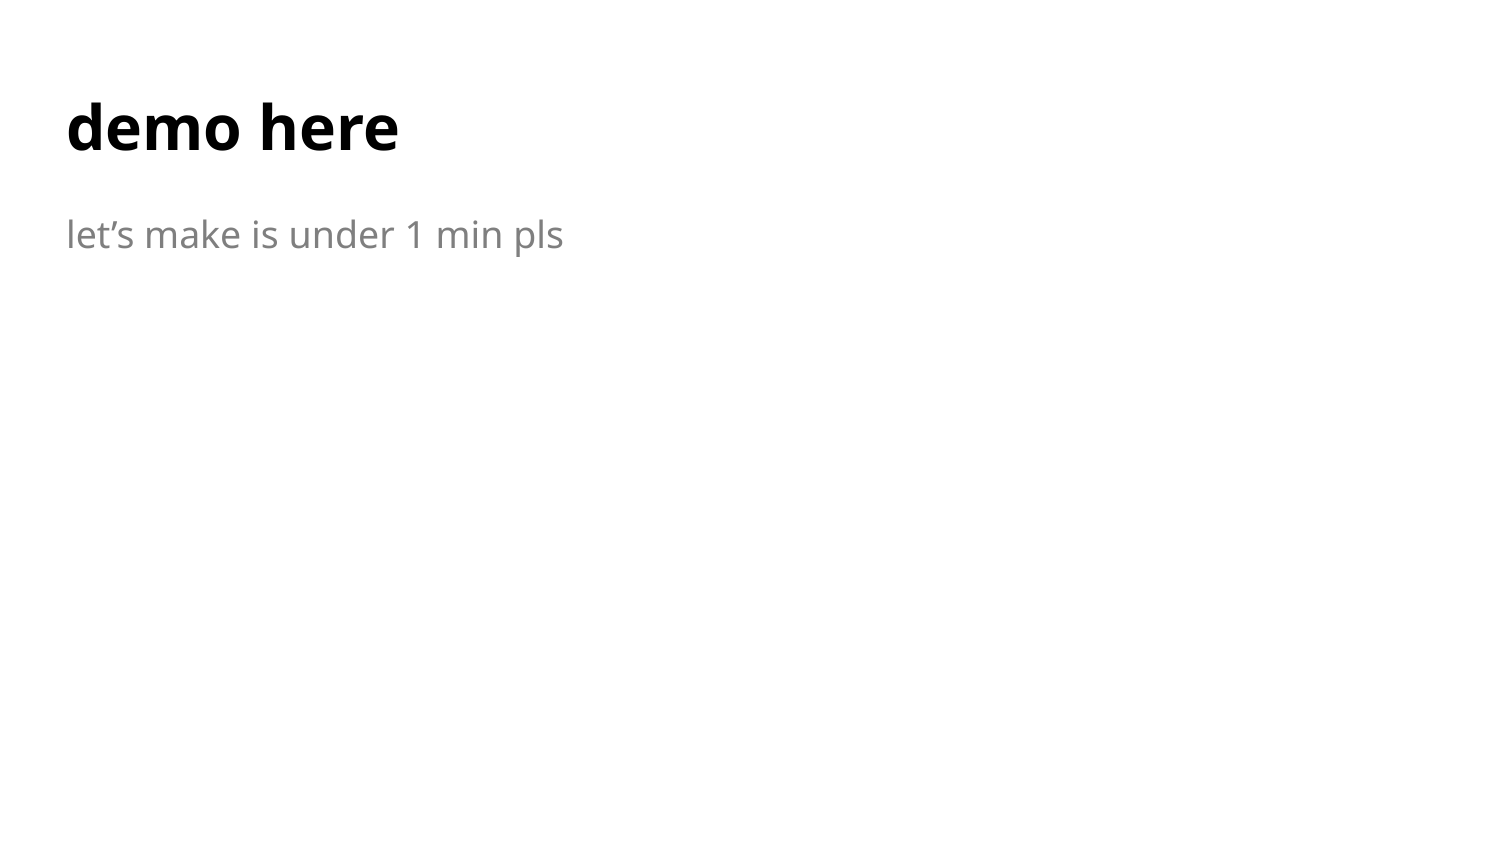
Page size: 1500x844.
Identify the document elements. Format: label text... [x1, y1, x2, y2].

list let’s make is under 1 min pls [51, 189, 1449, 750]
title demo here [51, 72, 1449, 176]
